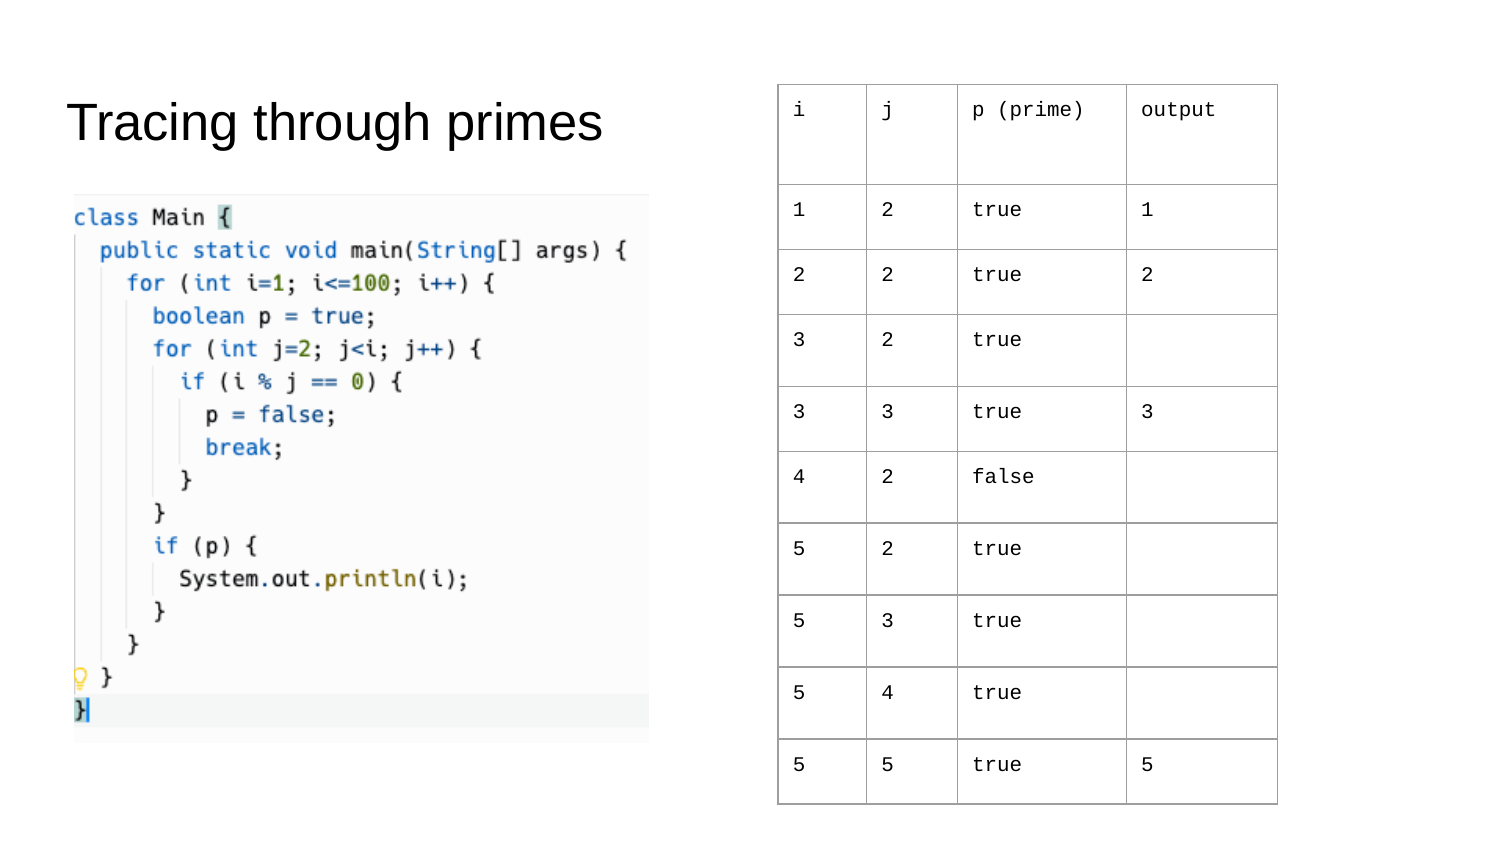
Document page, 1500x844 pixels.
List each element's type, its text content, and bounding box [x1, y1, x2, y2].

table_header j [867, 85, 957, 184]
table_cell 5 [779, 740, 866, 803]
table_header i [779, 85, 866, 184]
table_cell 2 [867, 250, 957, 314]
table_cell 2 [867, 524, 957, 594]
table_cell true [958, 315, 1126, 386]
table_cell 2 [779, 250, 866, 314]
table_cell 1 [1127, 185, 1277, 249]
table_cell false [958, 452, 1126, 522]
table_cell true [958, 387, 1126, 451]
table_cell [1127, 452, 1277, 522]
table_cell true [958, 740, 1126, 803]
table_cell 3 [779, 387, 866, 451]
table_cell 5 [779, 524, 866, 594]
table_cell 2 [867, 185, 957, 249]
table_cell 3 [1127, 387, 1277, 451]
table_cell [1127, 668, 1277, 738]
table_cell true [958, 250, 1126, 314]
table_cell true [958, 185, 1126, 249]
table_cell true [958, 596, 1126, 666]
table_cell true [958, 668, 1126, 738]
table_cell 4 [779, 452, 866, 522]
table_cell 5 [779, 596, 866, 666]
table_cell 5 [867, 740, 957, 803]
table_cell 3 [779, 315, 866, 386]
table_cell true [958, 524, 1126, 594]
table_cell 3 [867, 596, 957, 666]
picture [74, 193, 649, 743]
table_cell 1 [779, 185, 866, 249]
table_header output [1127, 85, 1277, 184]
table_cell 4 [867, 668, 957, 738]
table_cell [1127, 596, 1277, 666]
table_cell 2 [1127, 250, 1277, 314]
table_cell 5 [779, 668, 866, 738]
table_header p (prime) [958, 85, 1126, 184]
table_cell 2 [867, 452, 957, 522]
table_cell 3 [867, 387, 957, 451]
table_cell [1127, 315, 1277, 386]
table_cell 2 [867, 315, 957, 386]
title Tracing through primes [51, 72, 1449, 167]
table_cell [1127, 524, 1277, 594]
table_cell 5 [1127, 740, 1277, 803]
